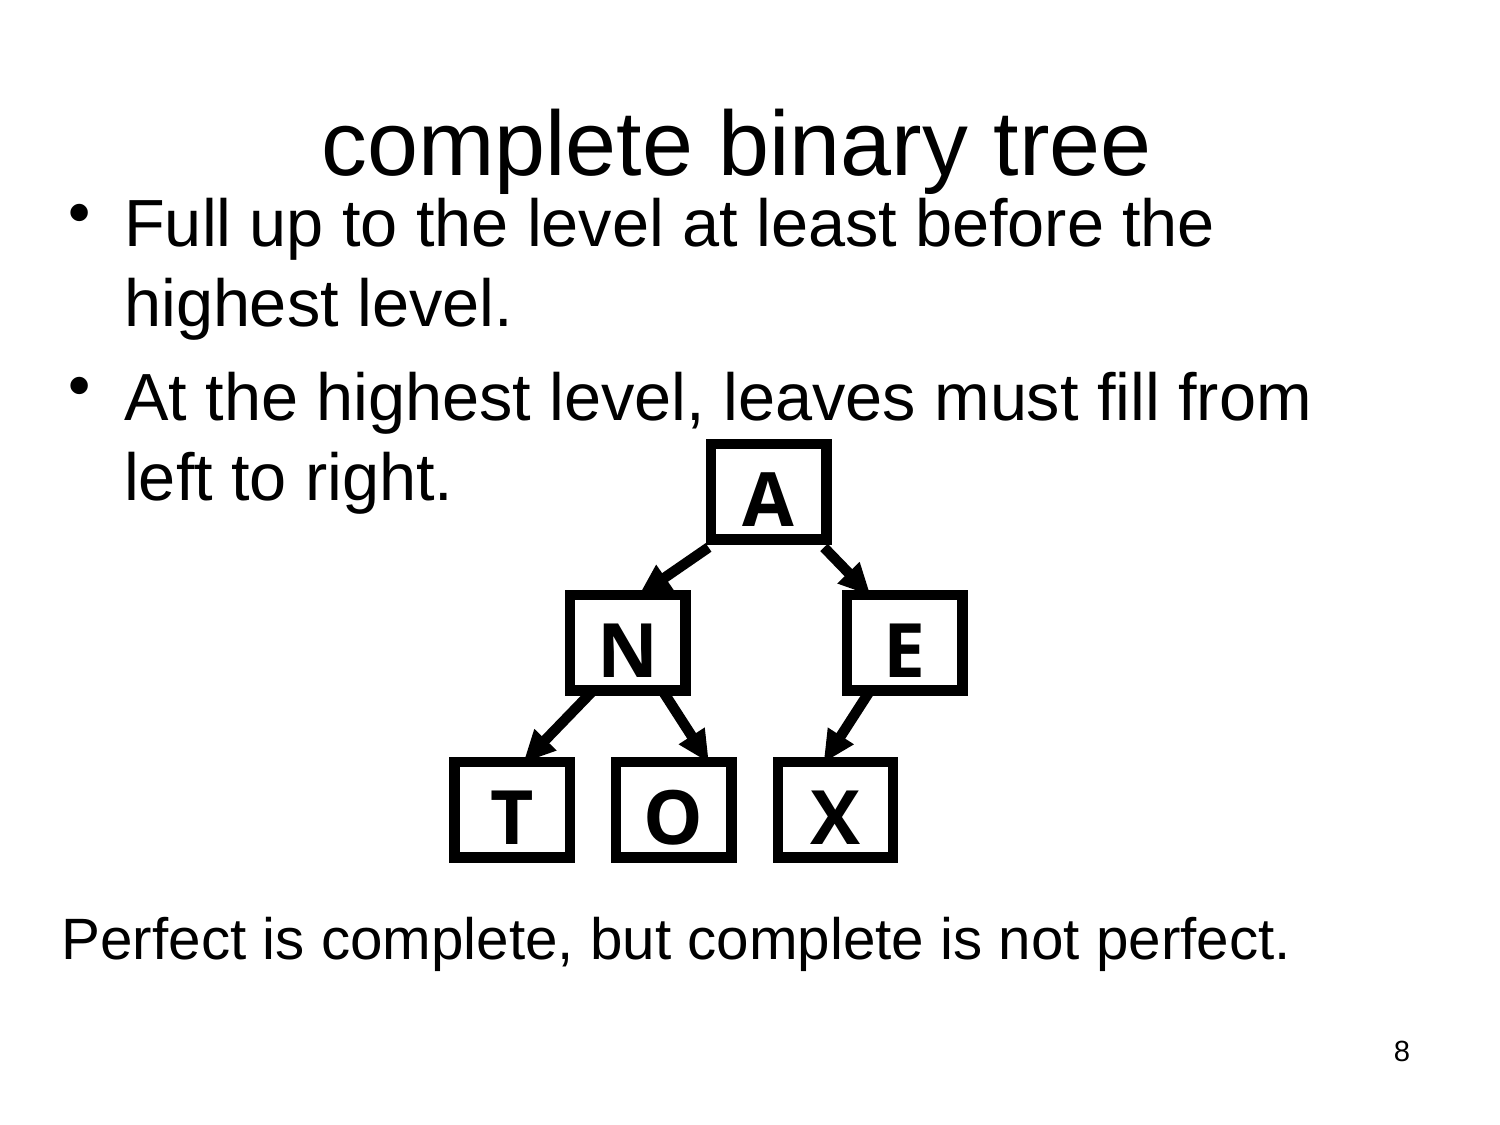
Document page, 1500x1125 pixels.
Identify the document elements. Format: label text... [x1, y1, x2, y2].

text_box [454, 443, 963, 858]
list Full up to the level at least before the highest level. At the highest level, leaves must fill from left to right. [53, 172, 1404, 916]
slide_number 8 [1074, 1024, 1426, 1103]
text_box Perfect is complete, but complete is not perfect. [46, 893, 1308, 979]
title complete binary tree [75, 45, 1425, 233]
